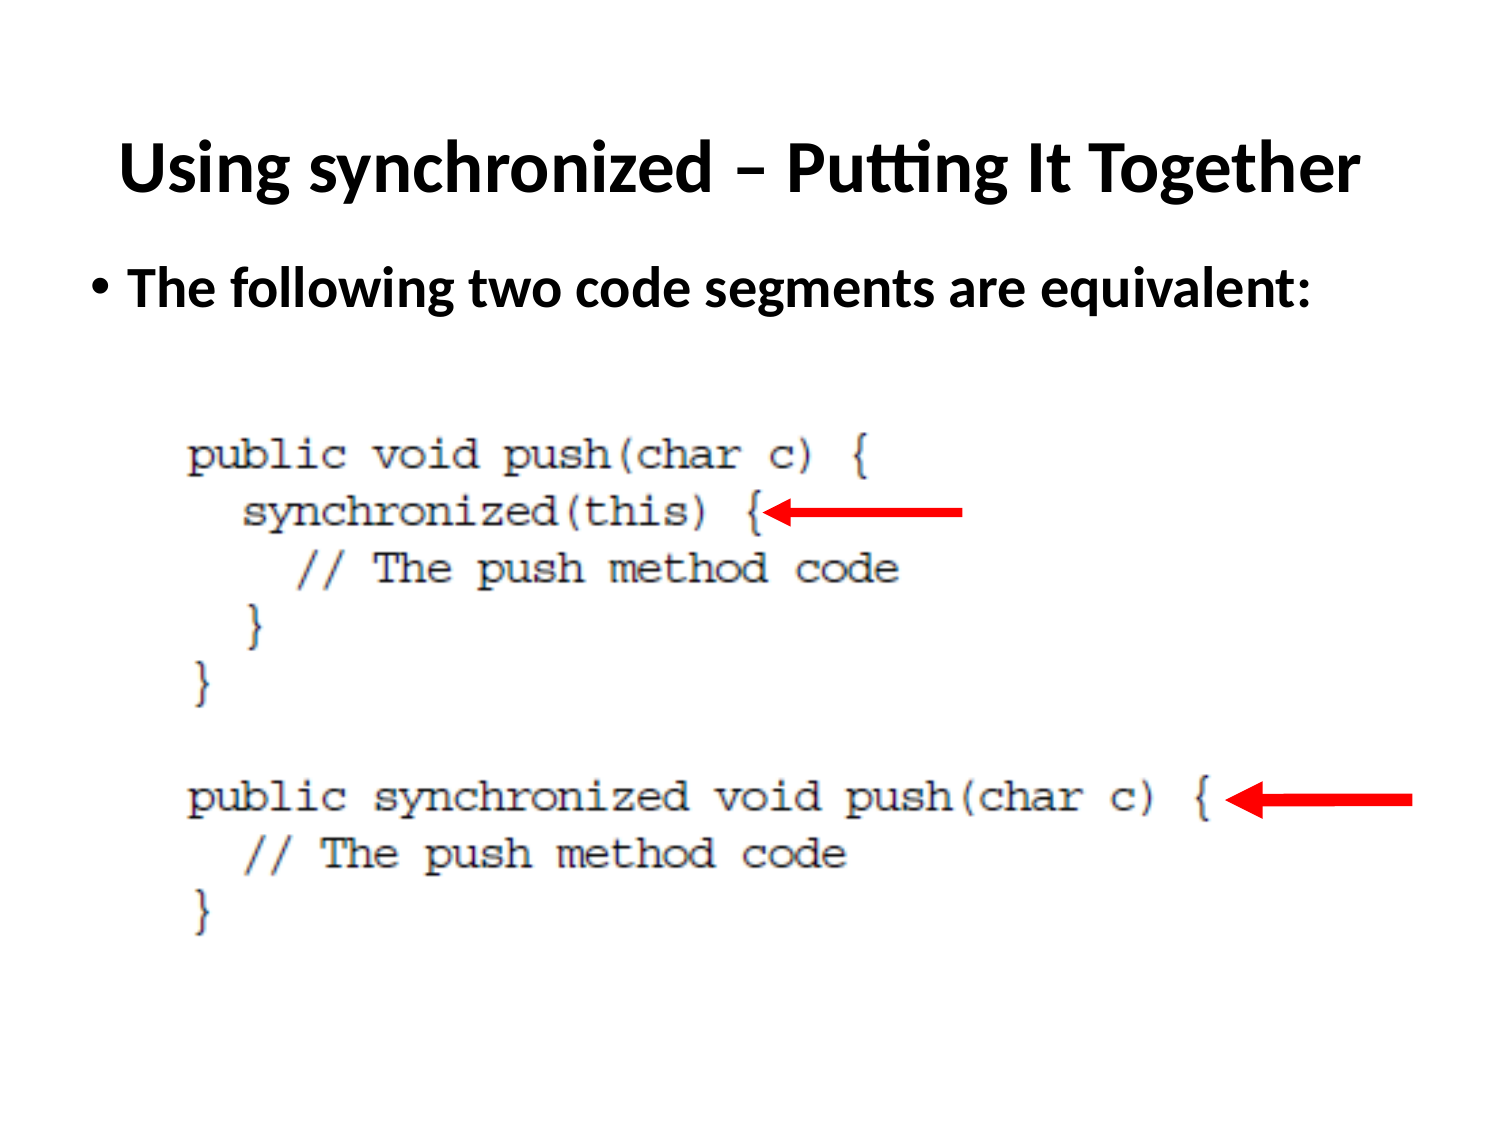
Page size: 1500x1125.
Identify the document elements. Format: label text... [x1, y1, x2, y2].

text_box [149, 412, 1413, 958]
title Using synchronized – Putting It Together [103, 59, 1397, 249]
list The following two code segments are equivalent: [75, 249, 1425, 1005]
